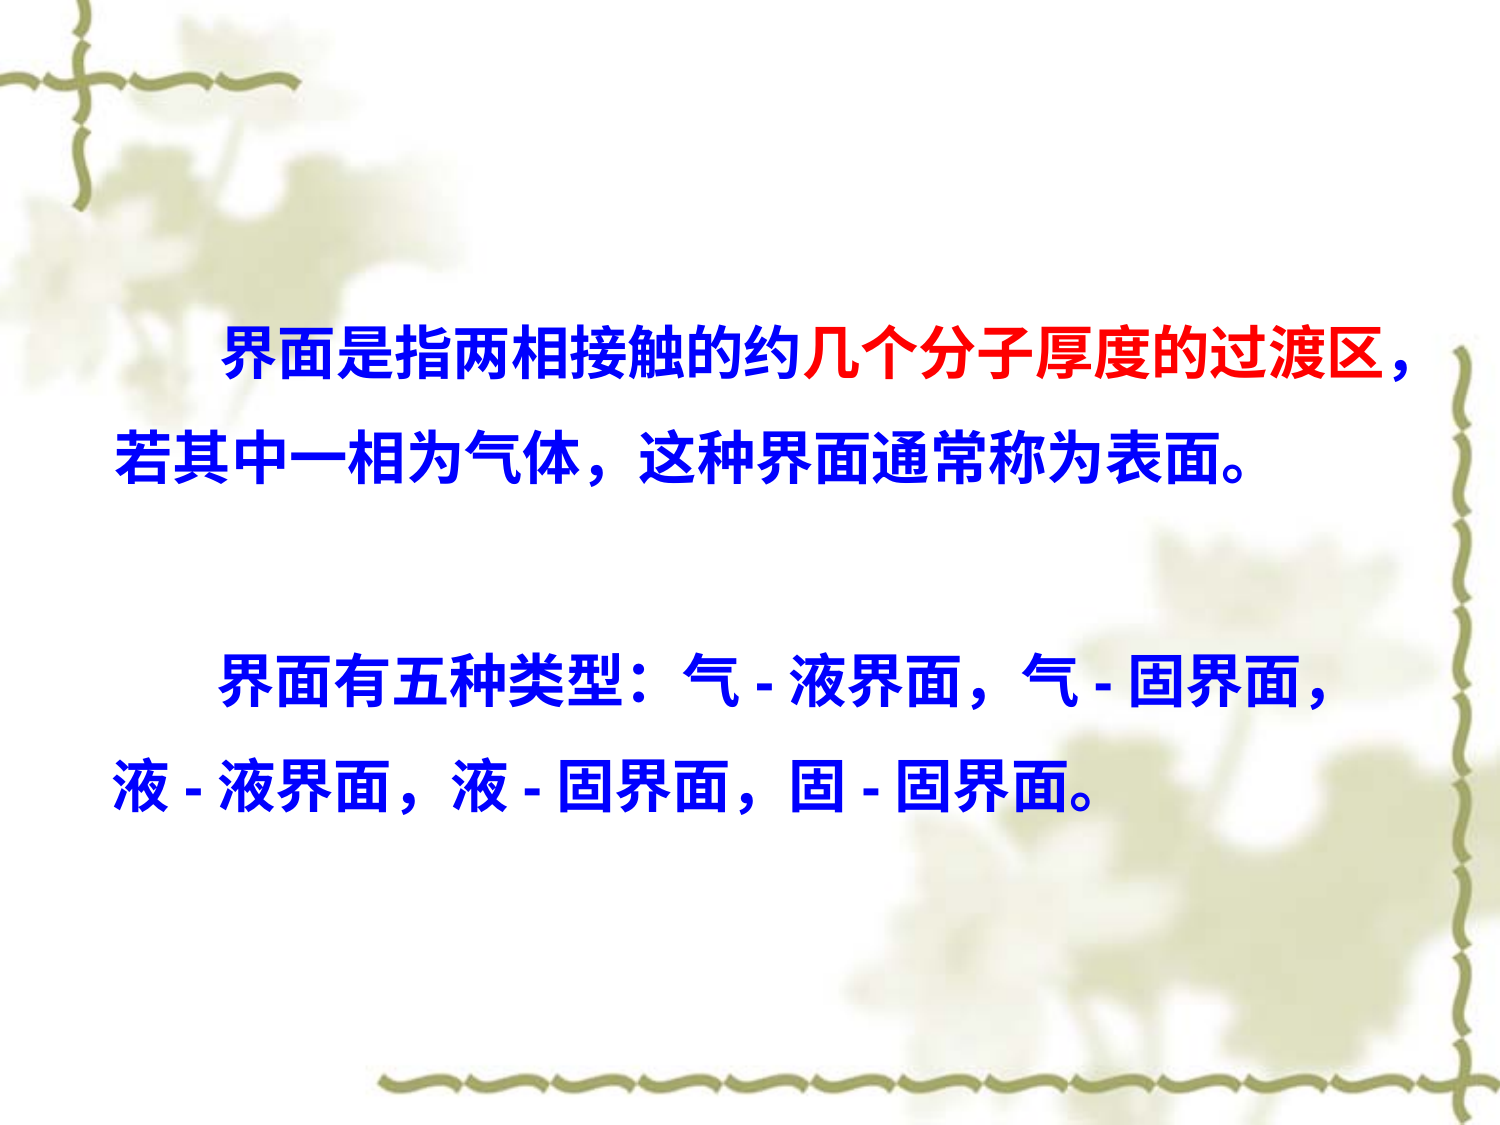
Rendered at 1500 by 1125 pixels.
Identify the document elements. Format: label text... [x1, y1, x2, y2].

picture [0, 0, 1500, 1125]
text_box 界面是指两相接触的约几个分子厚度的过渡区，若其中一相为气体，这种界面通常称为表面。 [99, 281, 1425, 492]
text_box 界面有五种类型：气-液界面，气-固界面，液-液界面，液-固界面，固-固界面。 [96, 609, 1422, 820]
